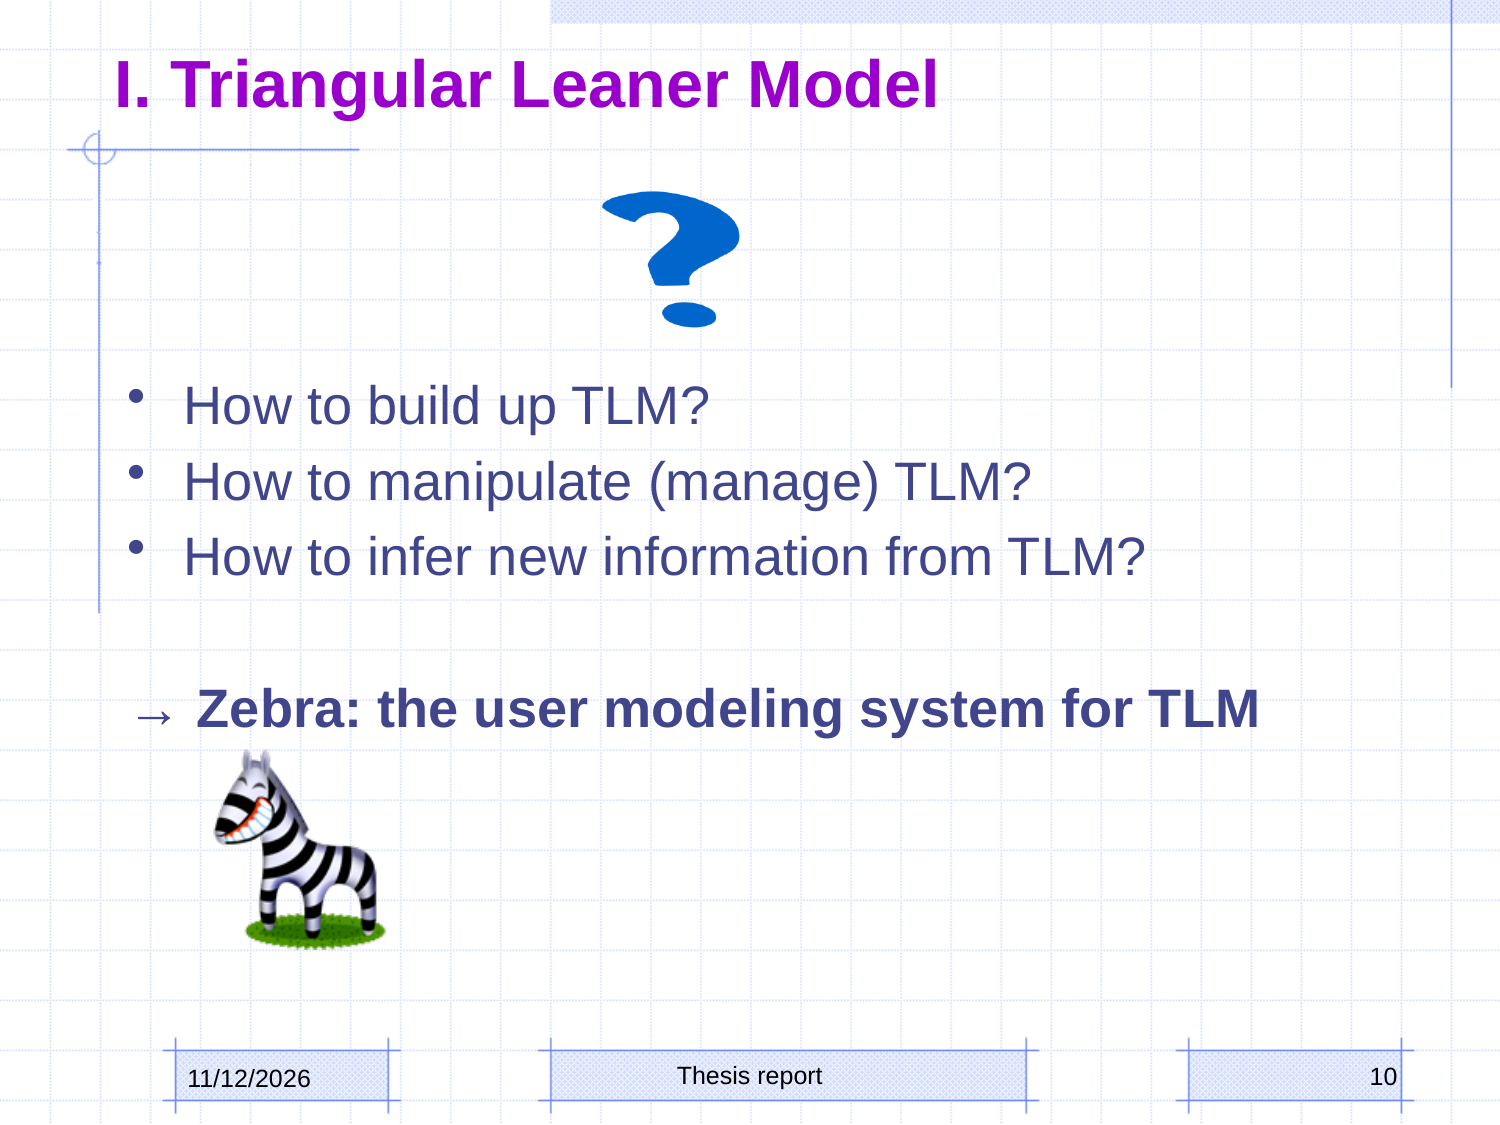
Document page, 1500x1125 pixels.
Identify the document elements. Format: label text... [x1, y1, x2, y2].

title I. Triangular Leaner Model [99, 12, 1439, 151]
slide_number 10 [1062, 1052, 1413, 1125]
list How to build up TLM? How to manipulate (manage) TLM? How to infer new information from TLM? → Zebra: the user modeling system for TLM [112, 362, 1476, 776]
footer Thesis report [512, 1052, 988, 1125]
picture [0, 0, 1500, 1125]
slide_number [172, 1054, 512, 1125]
